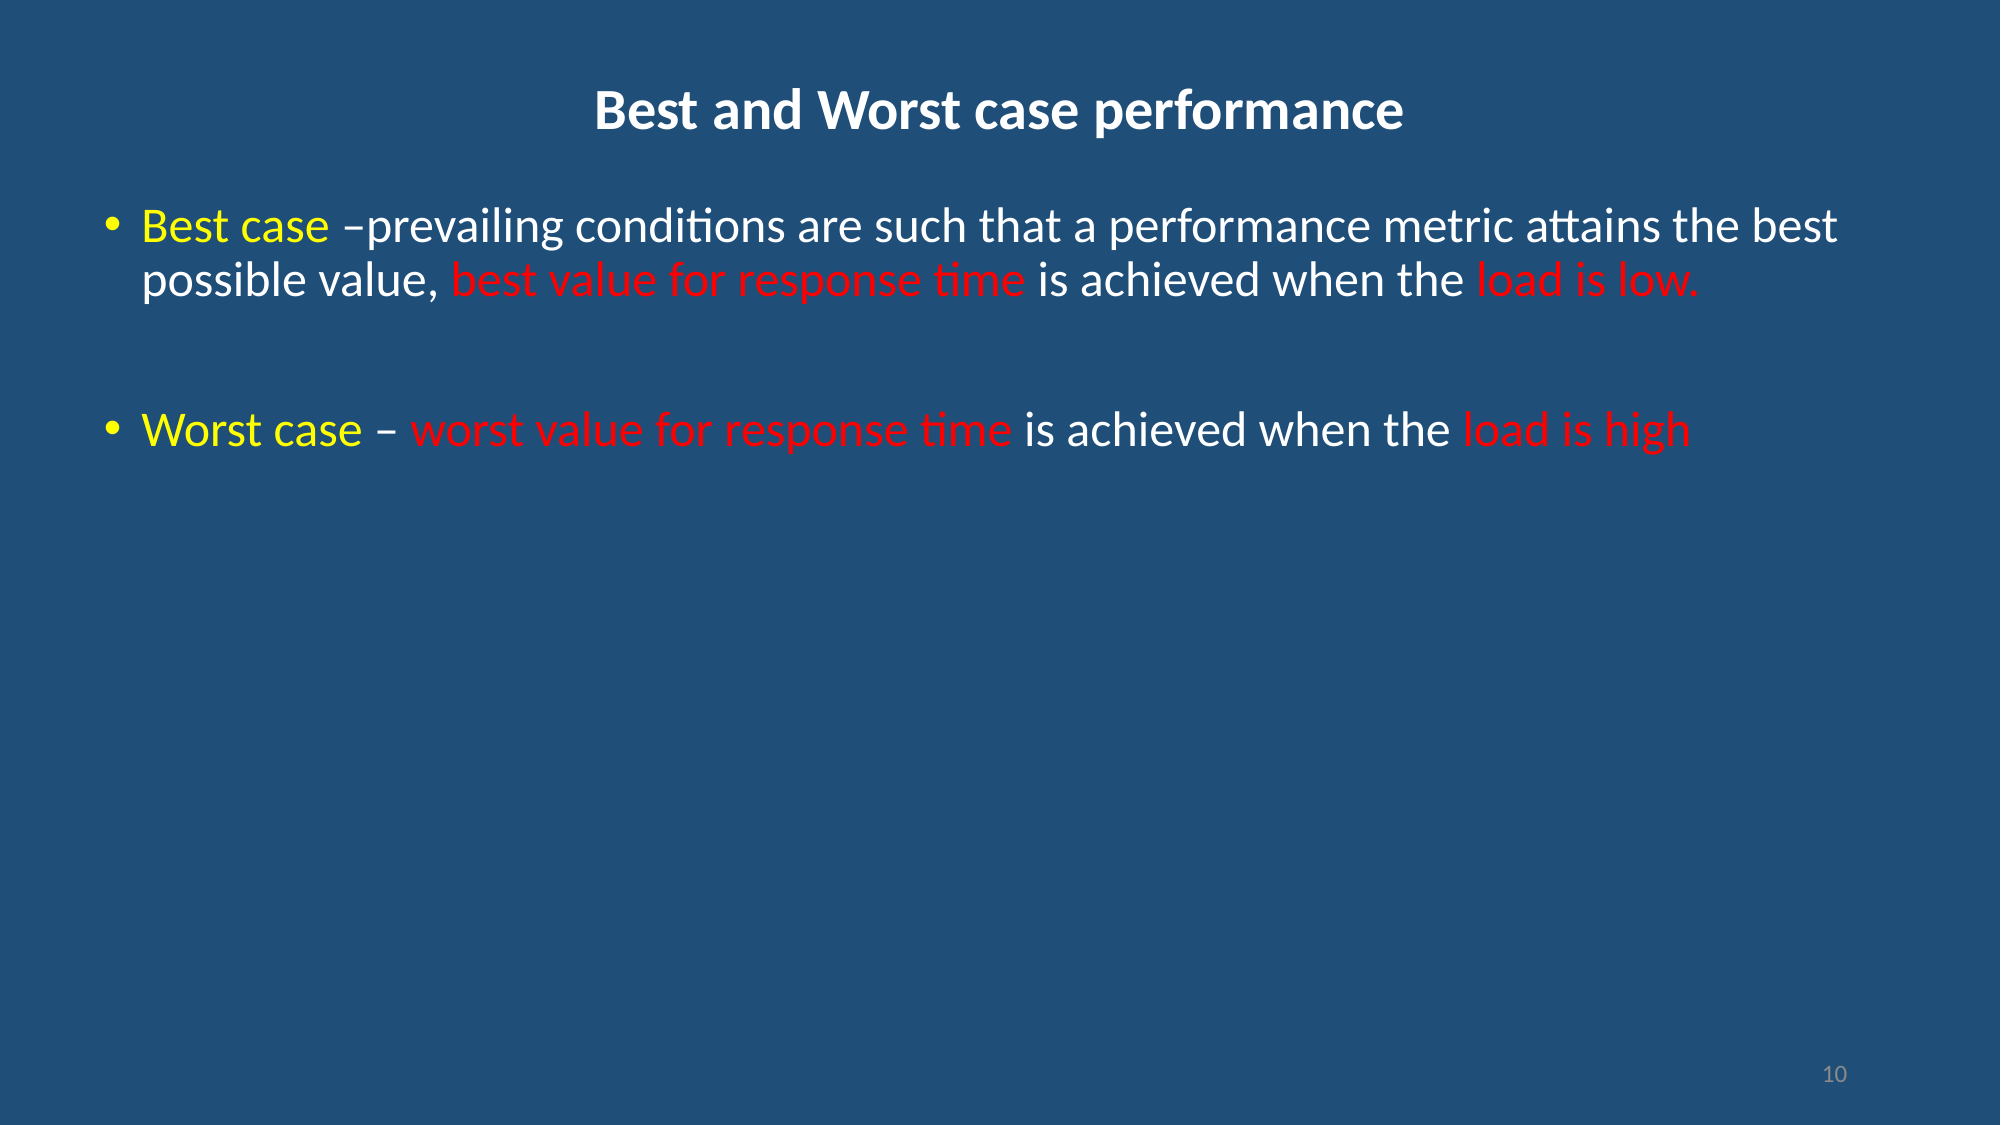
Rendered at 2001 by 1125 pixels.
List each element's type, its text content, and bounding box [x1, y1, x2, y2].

title Best and Worst case performance [137, 77, 1863, 145]
slide_number 10 [1412, 1042, 1863, 1103]
list Best case –prevailing conditions are such that a performance metric attains the best possible value, best value for response time is achieved when the load is low. Worst case – worst value for response time is achieved when the load is high [88, 191, 1863, 1002]
